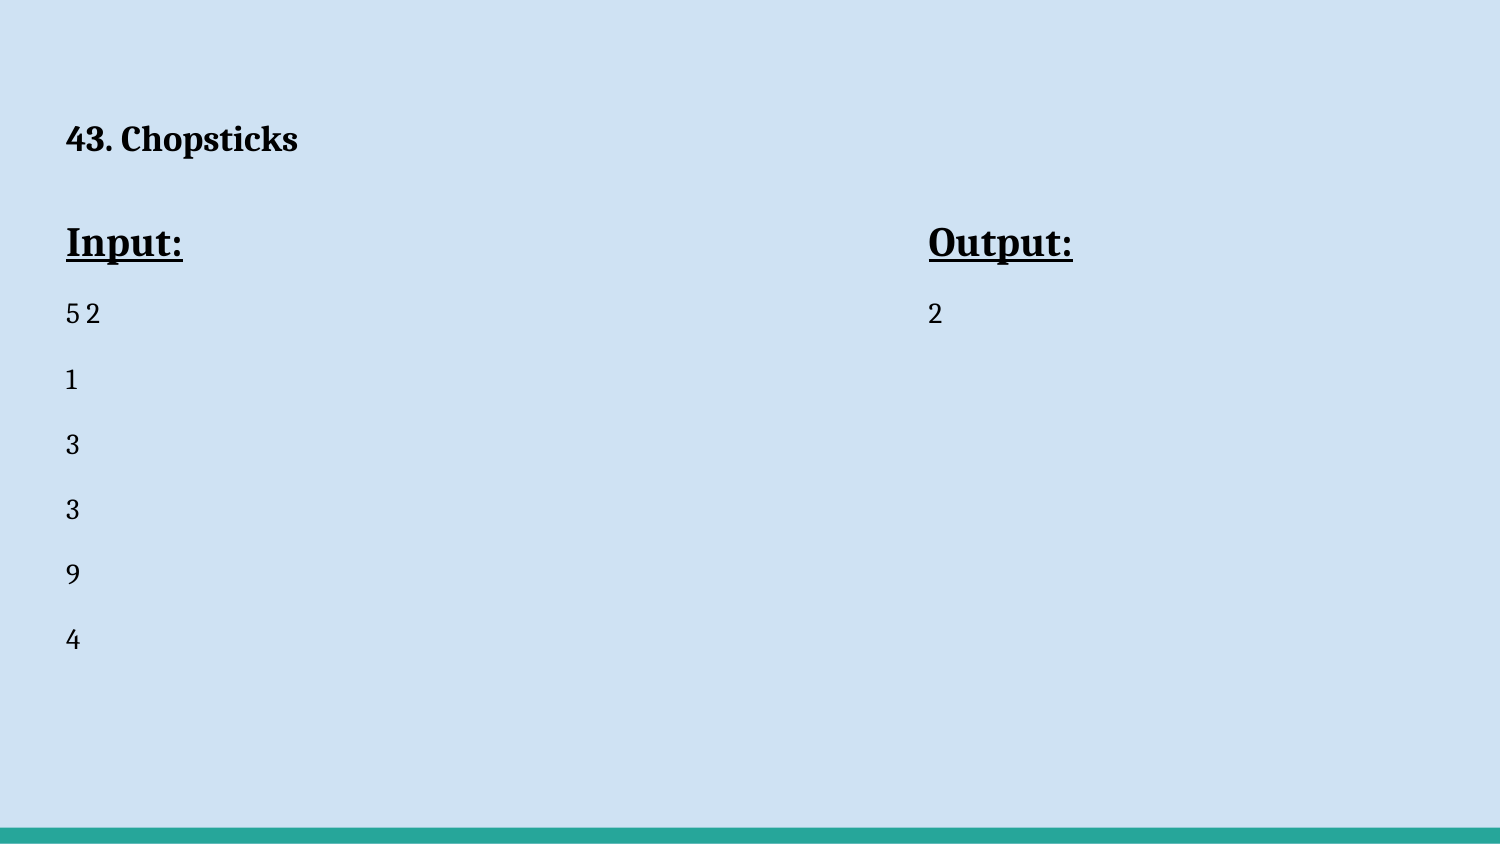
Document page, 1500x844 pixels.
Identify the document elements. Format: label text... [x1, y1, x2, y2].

list Output: 2 [913, 192, 1500, 750]
list Input: 5 2 1 3 3 9 4 [51, 192, 649, 750]
title 43. Chopsticks [51, 72, 1449, 174]
